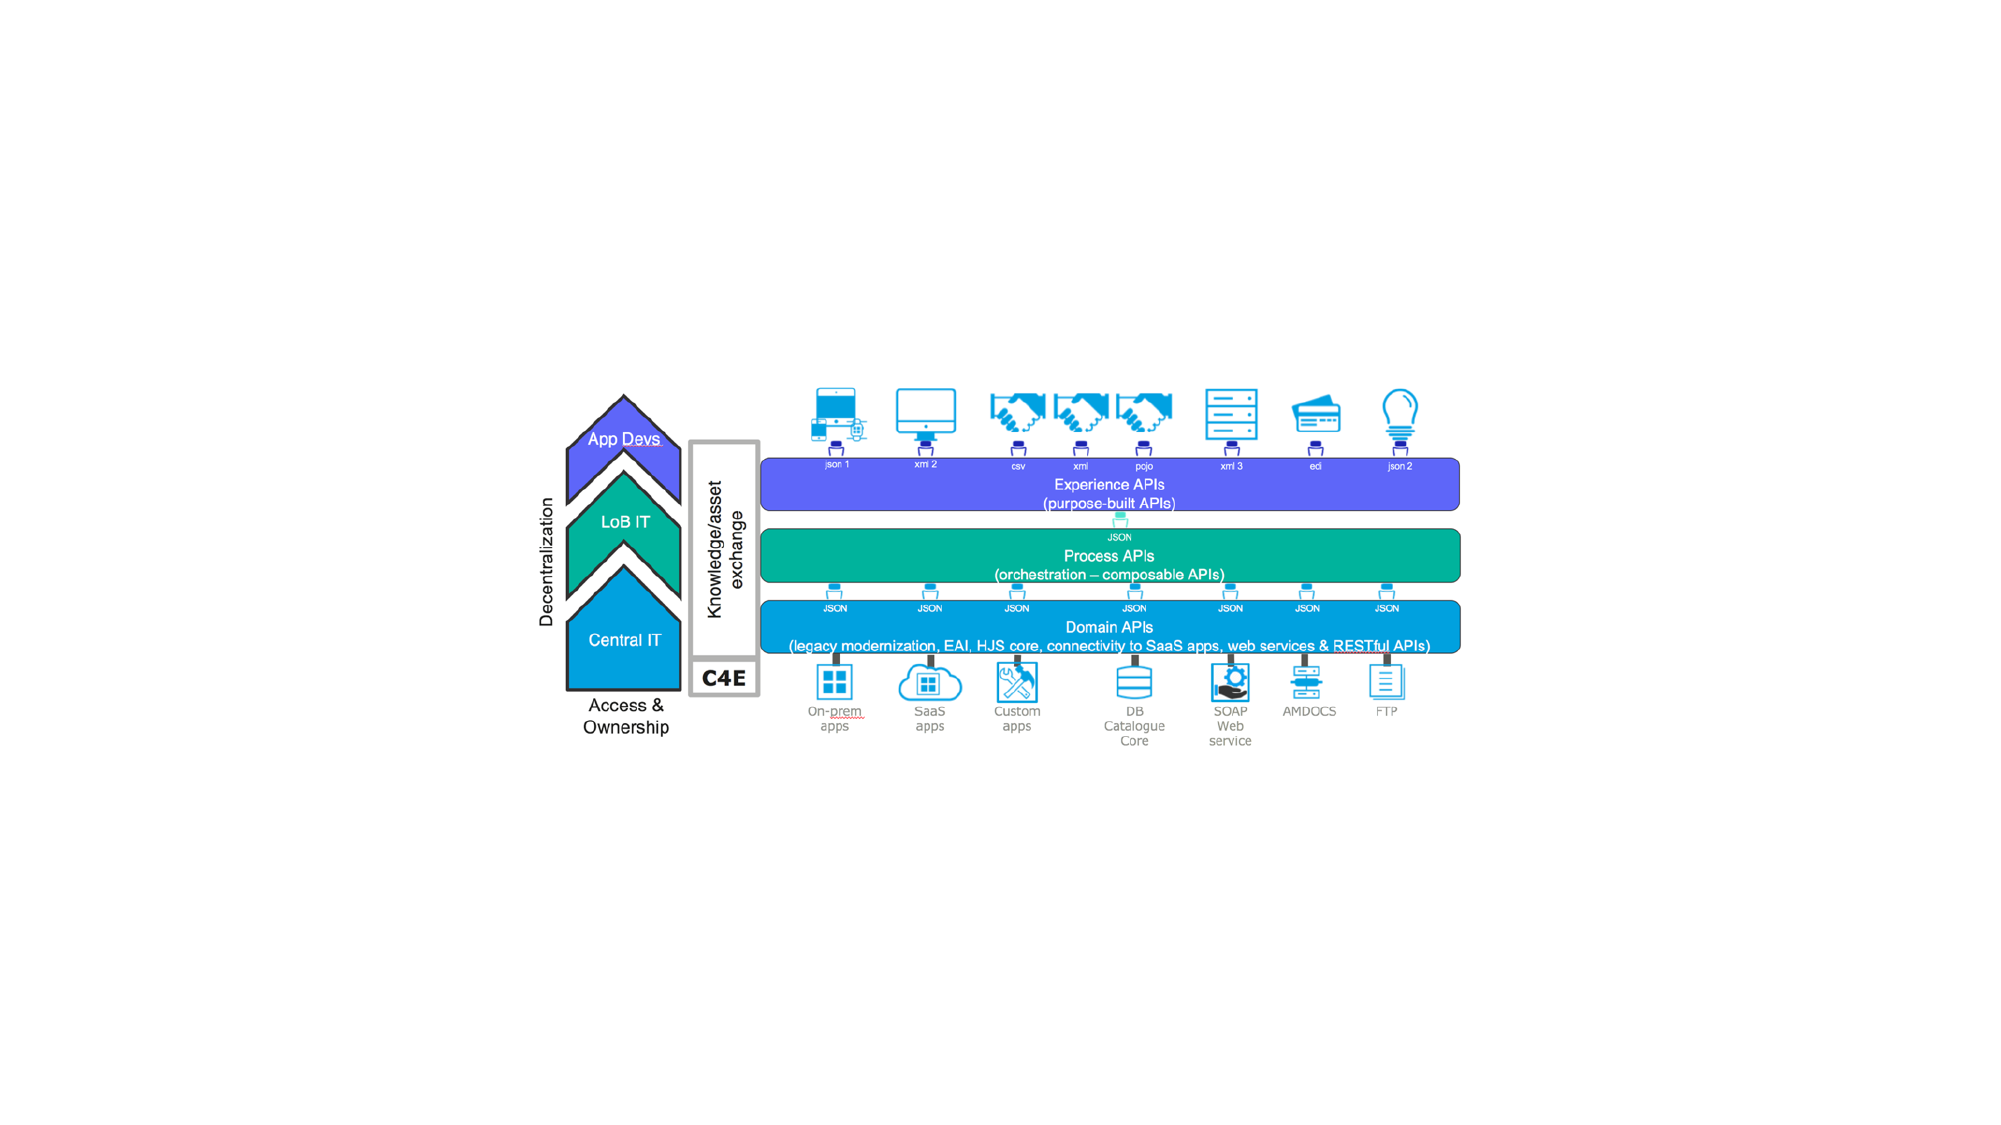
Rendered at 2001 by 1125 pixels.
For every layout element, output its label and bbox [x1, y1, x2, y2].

picture [535, 374, 1465, 751]
